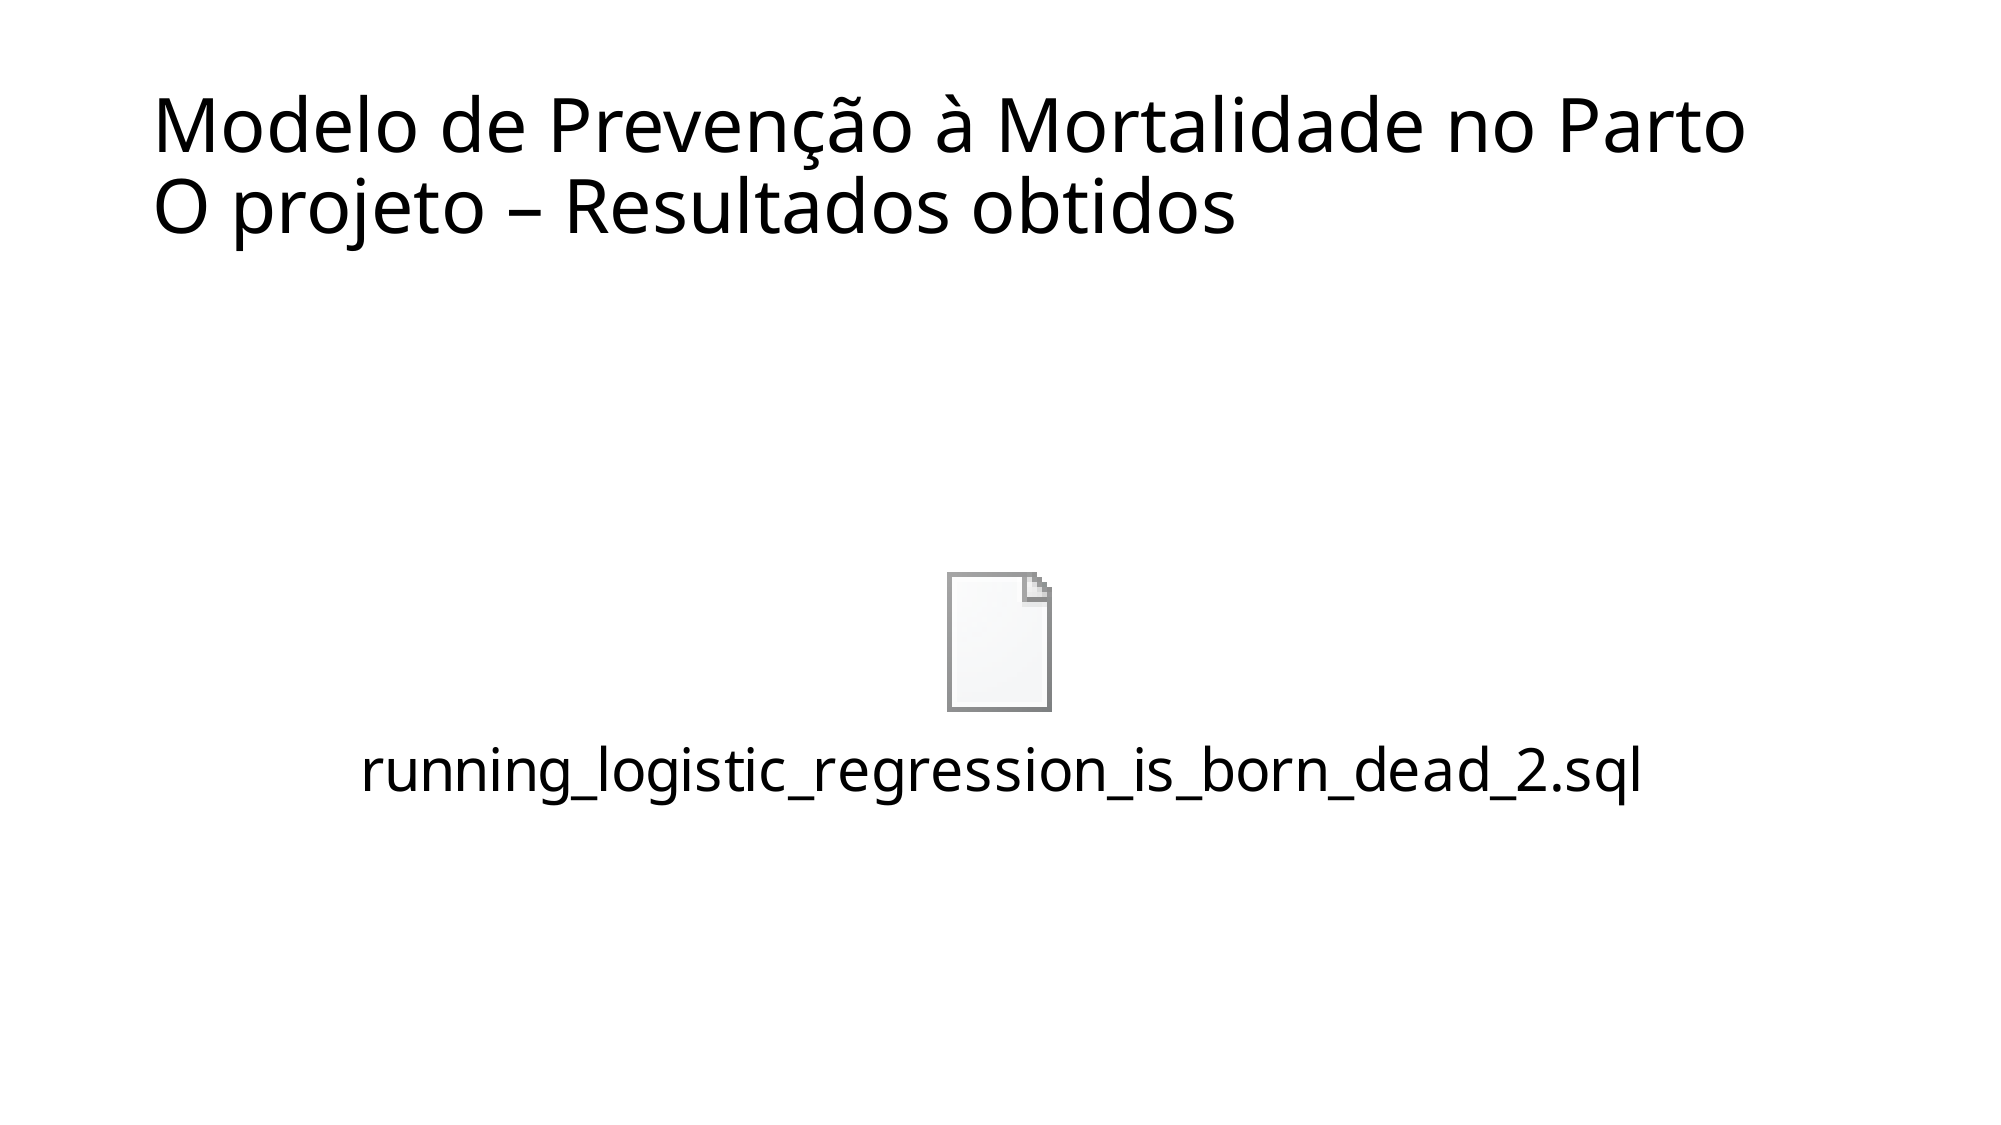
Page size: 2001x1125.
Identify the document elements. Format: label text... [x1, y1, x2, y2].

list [239, 562, 1761, 827]
title Modelo de Prevenção à Mortalidade no Parto O projeto – Resultados obtidos [137, 59, 1863, 278]
